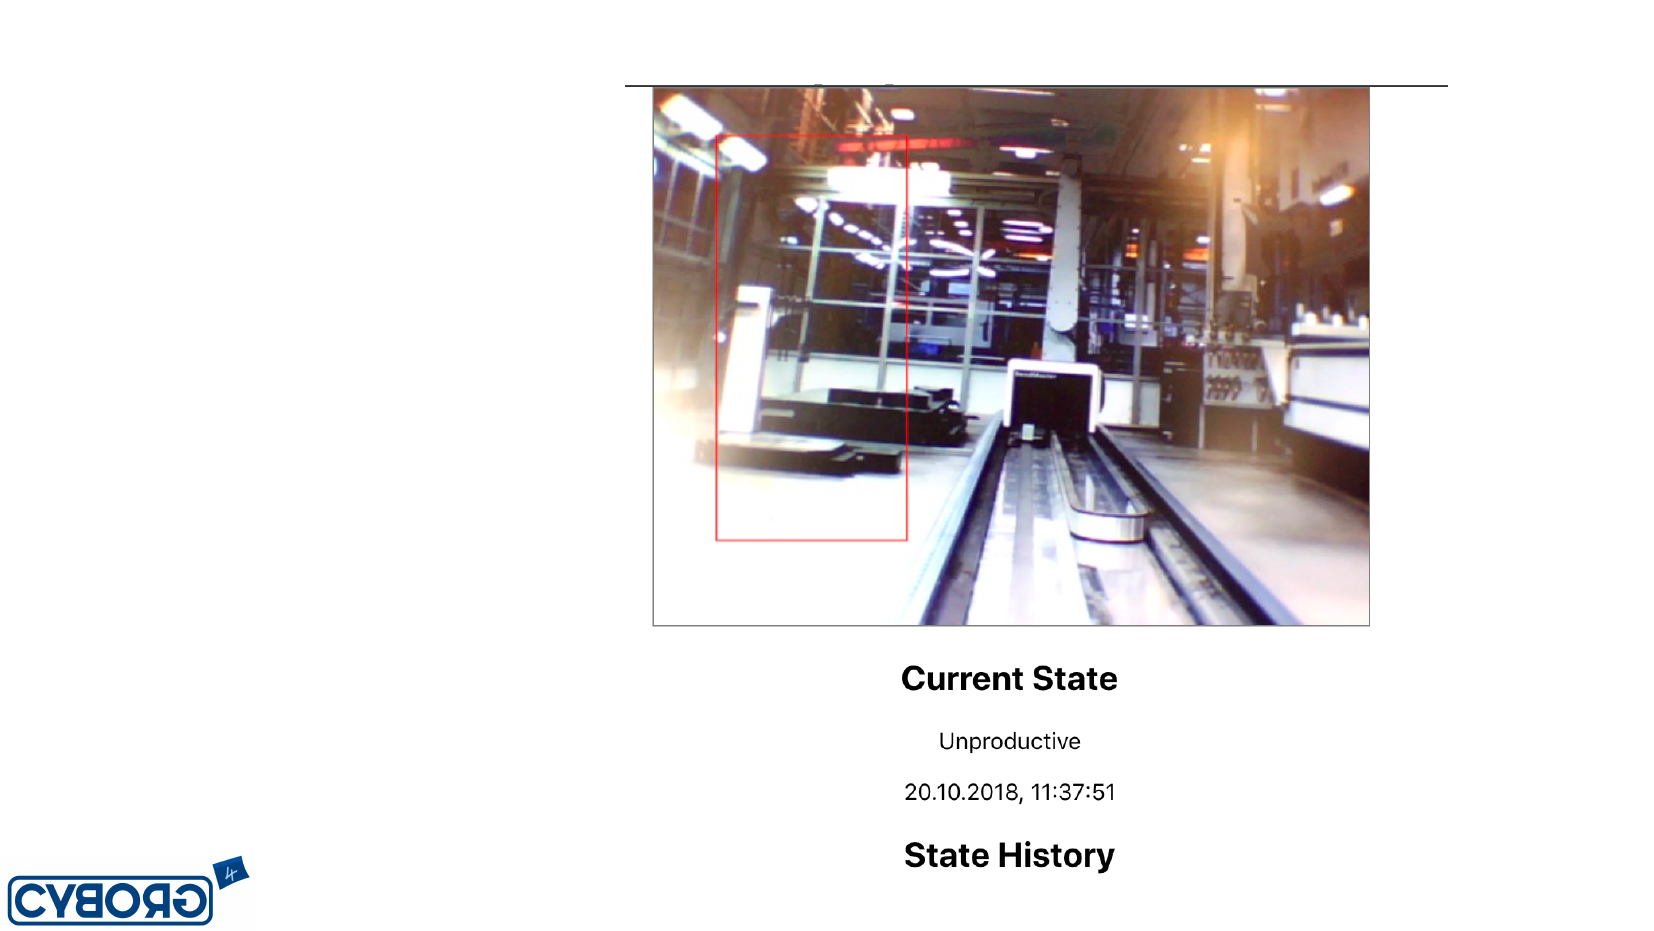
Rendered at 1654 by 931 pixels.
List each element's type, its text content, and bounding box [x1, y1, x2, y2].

title Funktion [82, 37, 1571, 193]
picture [0, 851, 258, 931]
picture [625, 85, 1448, 931]
